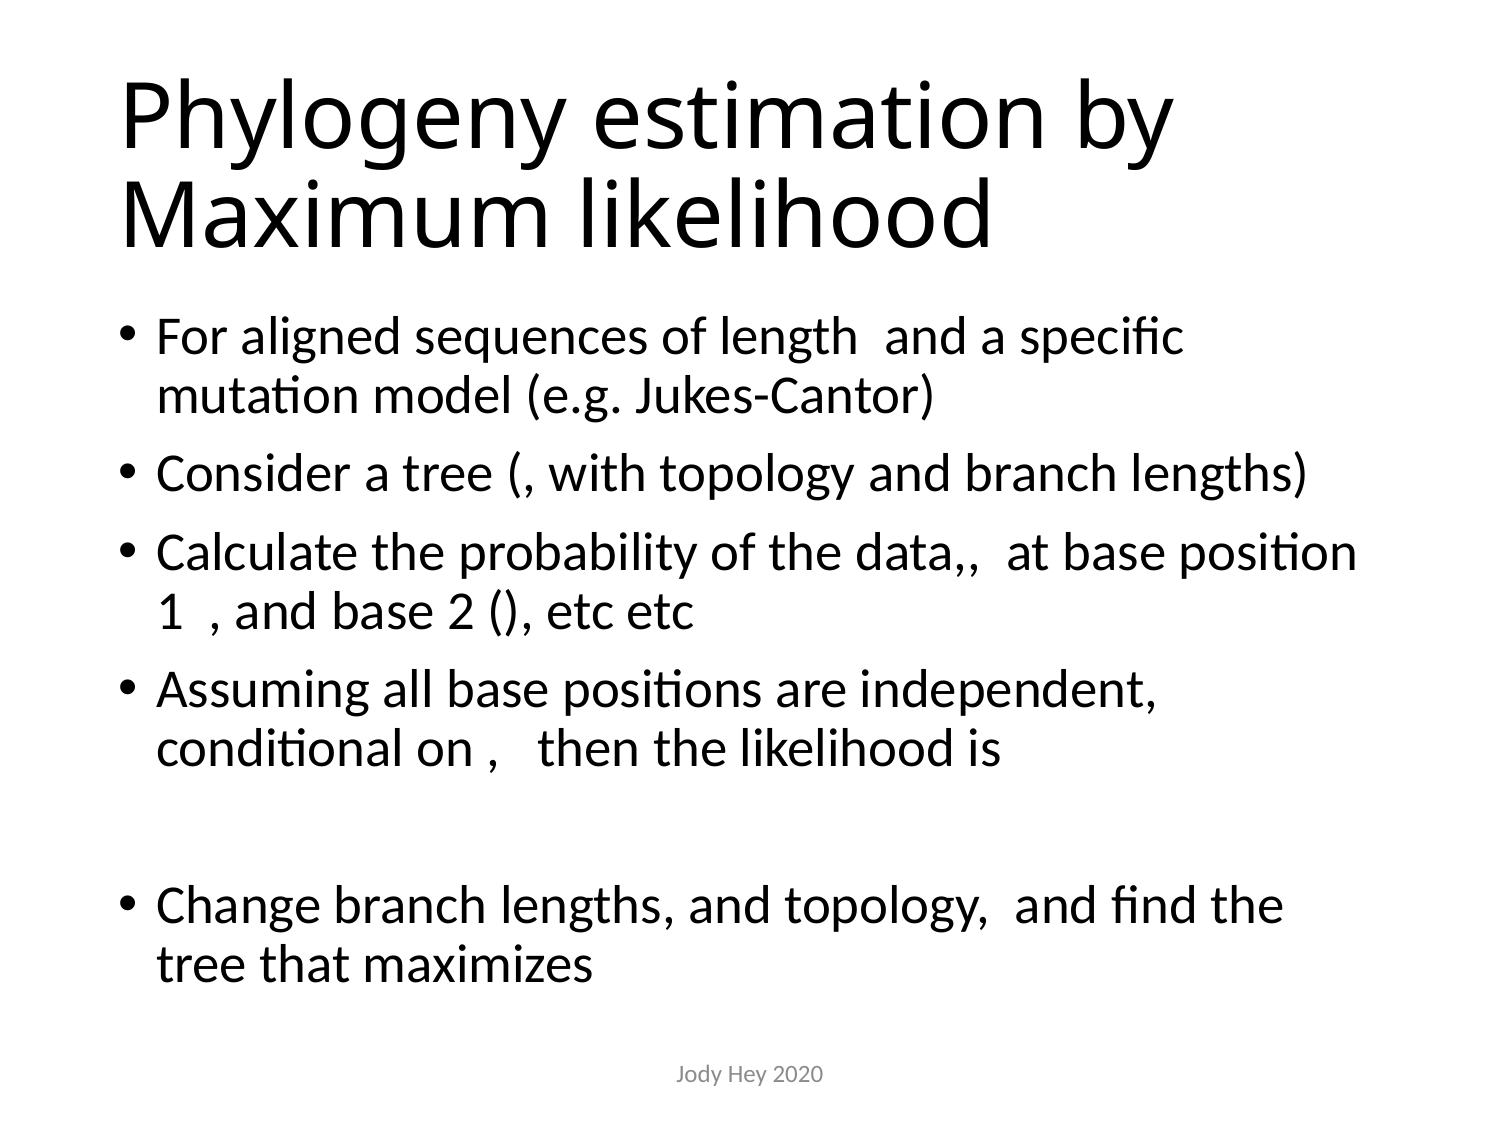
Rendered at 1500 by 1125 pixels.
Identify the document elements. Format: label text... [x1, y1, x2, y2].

title Phylogeny estimation by Maximum likelihood [103, 59, 1397, 278]
footer Jody Hey 2020 [496, 1042, 1004, 1103]
